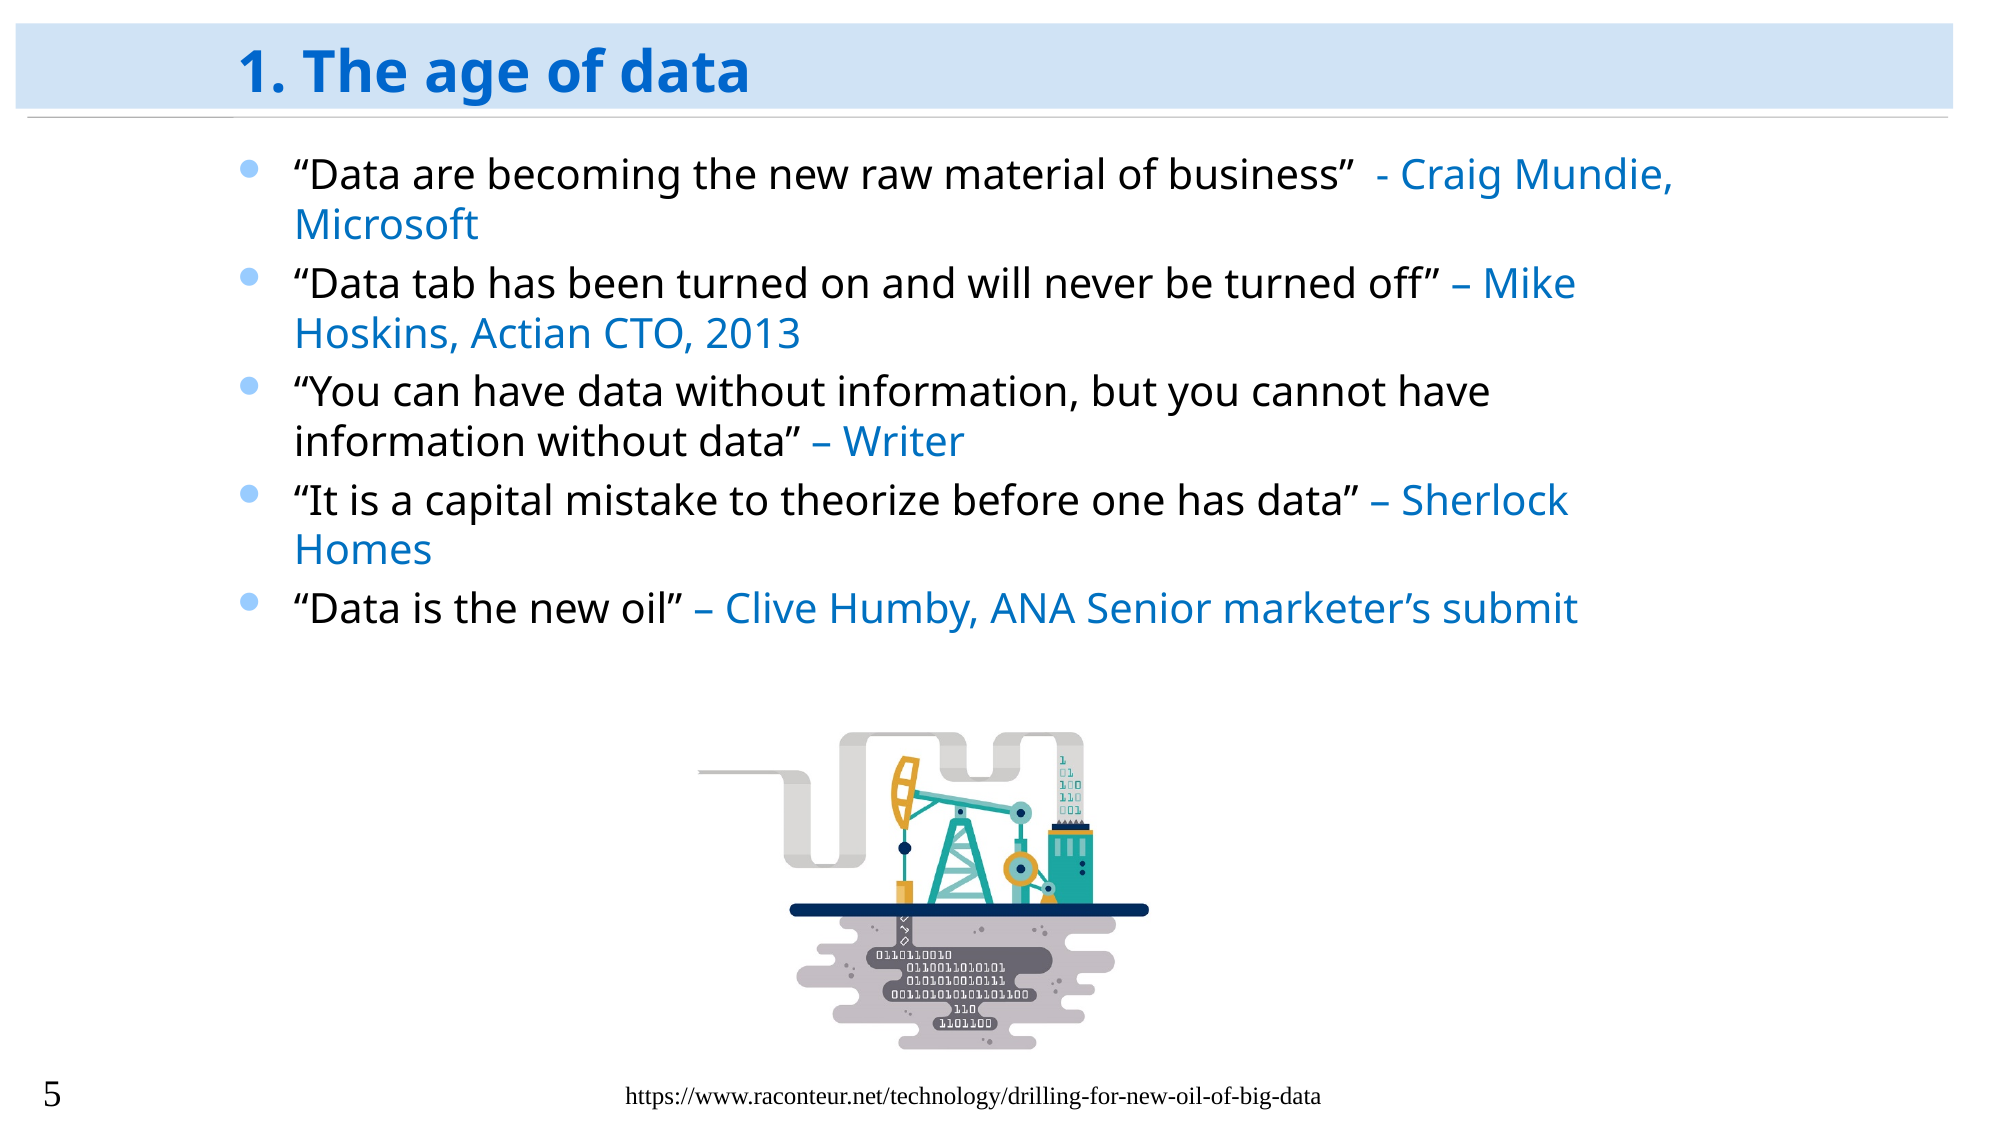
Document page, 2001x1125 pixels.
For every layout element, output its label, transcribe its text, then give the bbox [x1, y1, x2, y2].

picture [648, 715, 1270, 1065]
title 1. The age of data [222, 25, 1733, 114]
text_box https://www.raconteur.net/technology/drilling-for-new-oil-of-big-data [610, 1072, 1338, 1117]
list “Data are becoming the new raw material of business” - Craig Mundie, Microsoft “Data tab has been turned on and will never be turned off” – Mike Hoskins, Actian CTO, 2013 “You can have data without information, but you cannot have information without data” – Writer “It is a capital mistake to theorize before one has data” – Sherlock Homes “Data is the new oil” – Clive Humby, ANA Senior marketer’s submit [222, 140, 1733, 1044]
